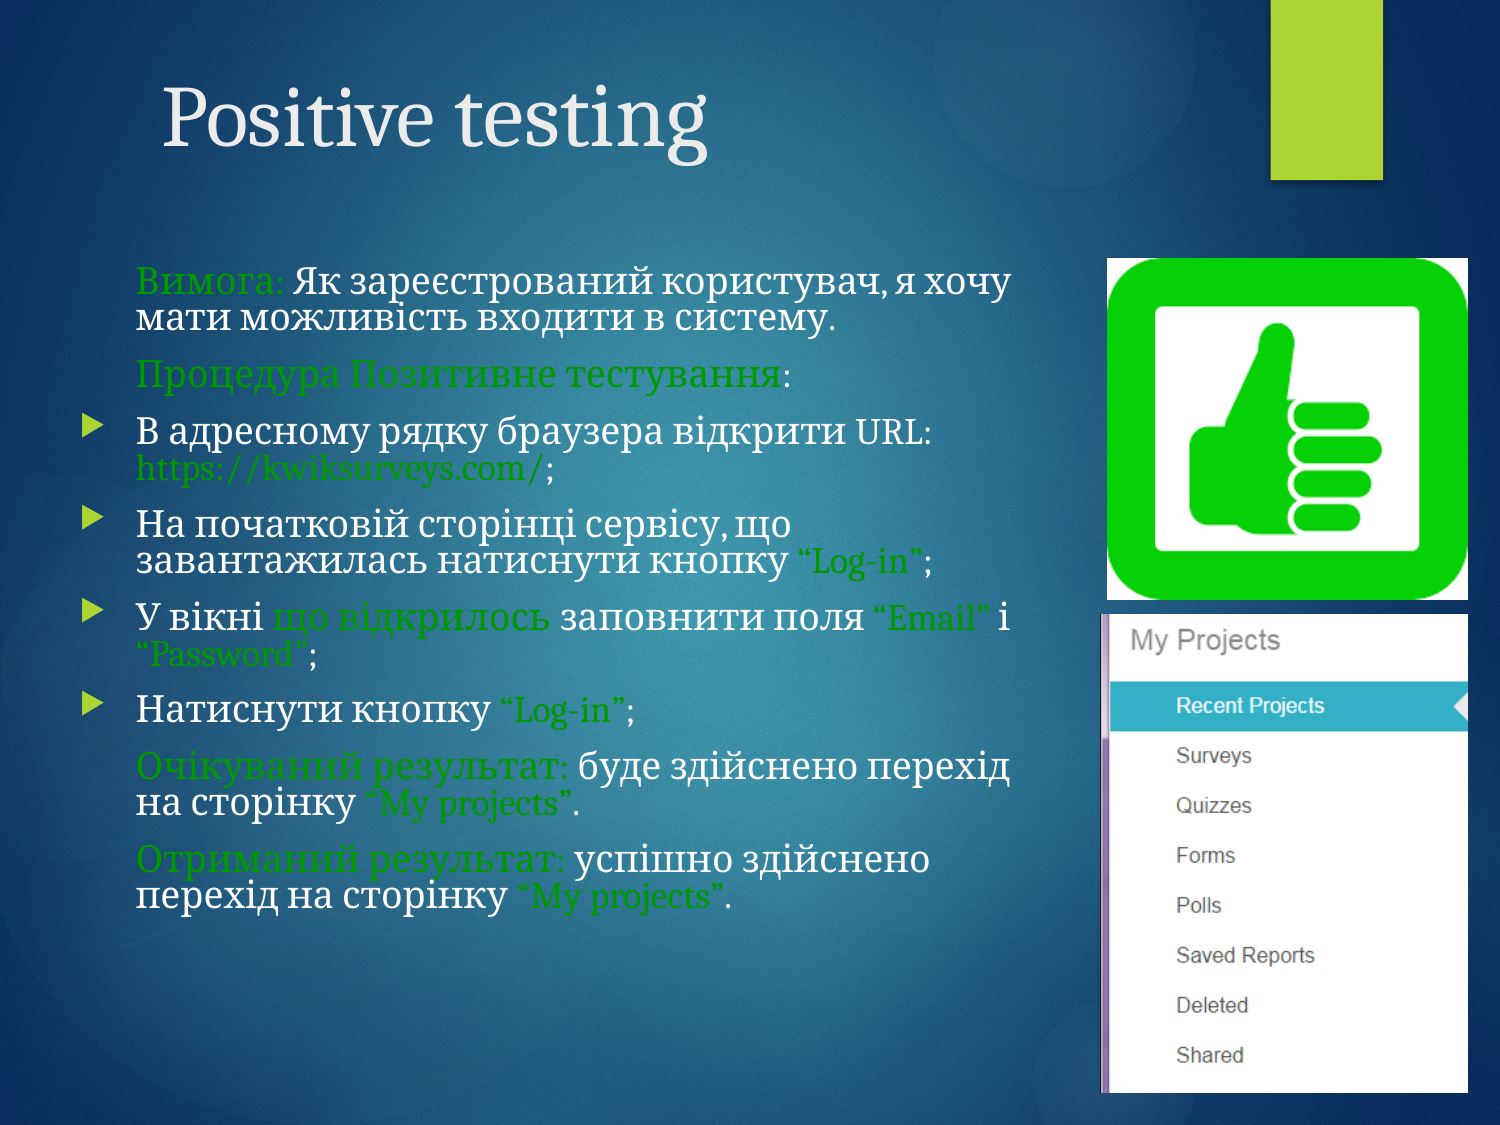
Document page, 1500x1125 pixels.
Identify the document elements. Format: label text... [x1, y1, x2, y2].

picture [1099, 613, 1469, 1093]
title Positive testing [146, 47, 1347, 237]
text_box [725, 537, 775, 588]
list Вимога: Як зареєстрований користувач, я хочу мати можливість входити в систему. Процедура Позитивне тестування: В адресному рядку браузера відкрити URL: https://kwiksurveys.com/; На початковій сторінці сервісу, що завантажилась натиснути кнопку “Log-in”; У вікні що відкрилось заповнити поля “Email” і “Password”; Натиснути кнопку “Log-in”; Очікуваний результат: буде здійснено перехід на сторінку “My projects”. Отриманий результат: успішно здійснено перехід на сторінку “My projects”. [64, 258, 1045, 1053]
picture [1106, 258, 1469, 600]
